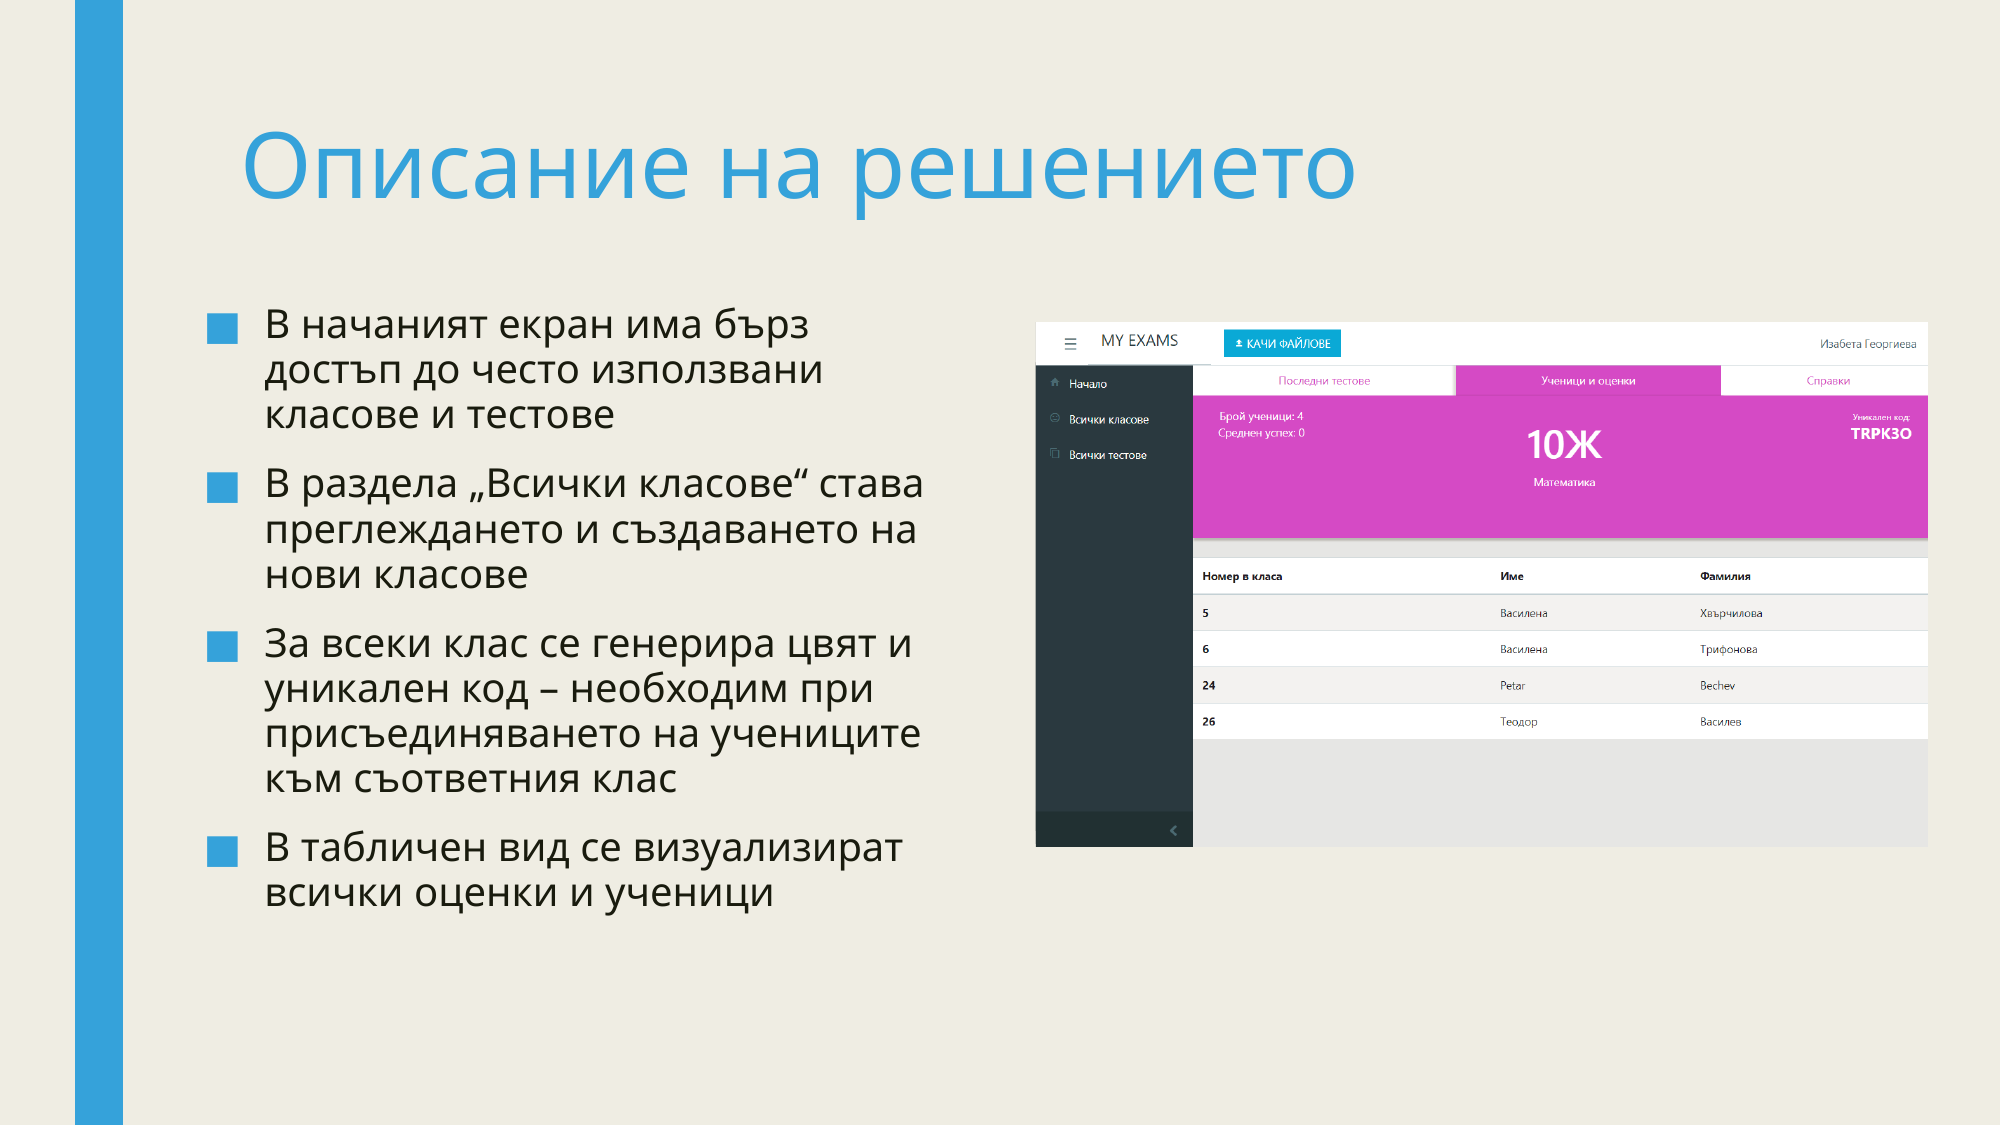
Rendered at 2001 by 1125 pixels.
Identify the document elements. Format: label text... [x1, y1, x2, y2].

title Описание на решението [225, 112, 1800, 357]
picture [1035, 322, 1928, 847]
list В начаният екран има бърз достъп до често използвани класове и тестове В раздела „Всички класове“ става преглеждането и създаването на нови класове За всеки клас се генерира цвят и уникален код – необходим при присъединяването на учениците към съответния клас В табличен вид се визуализират всички оценки и ученици [188, 295, 953, 929]
text_box [75, 0, 123, 1125]
